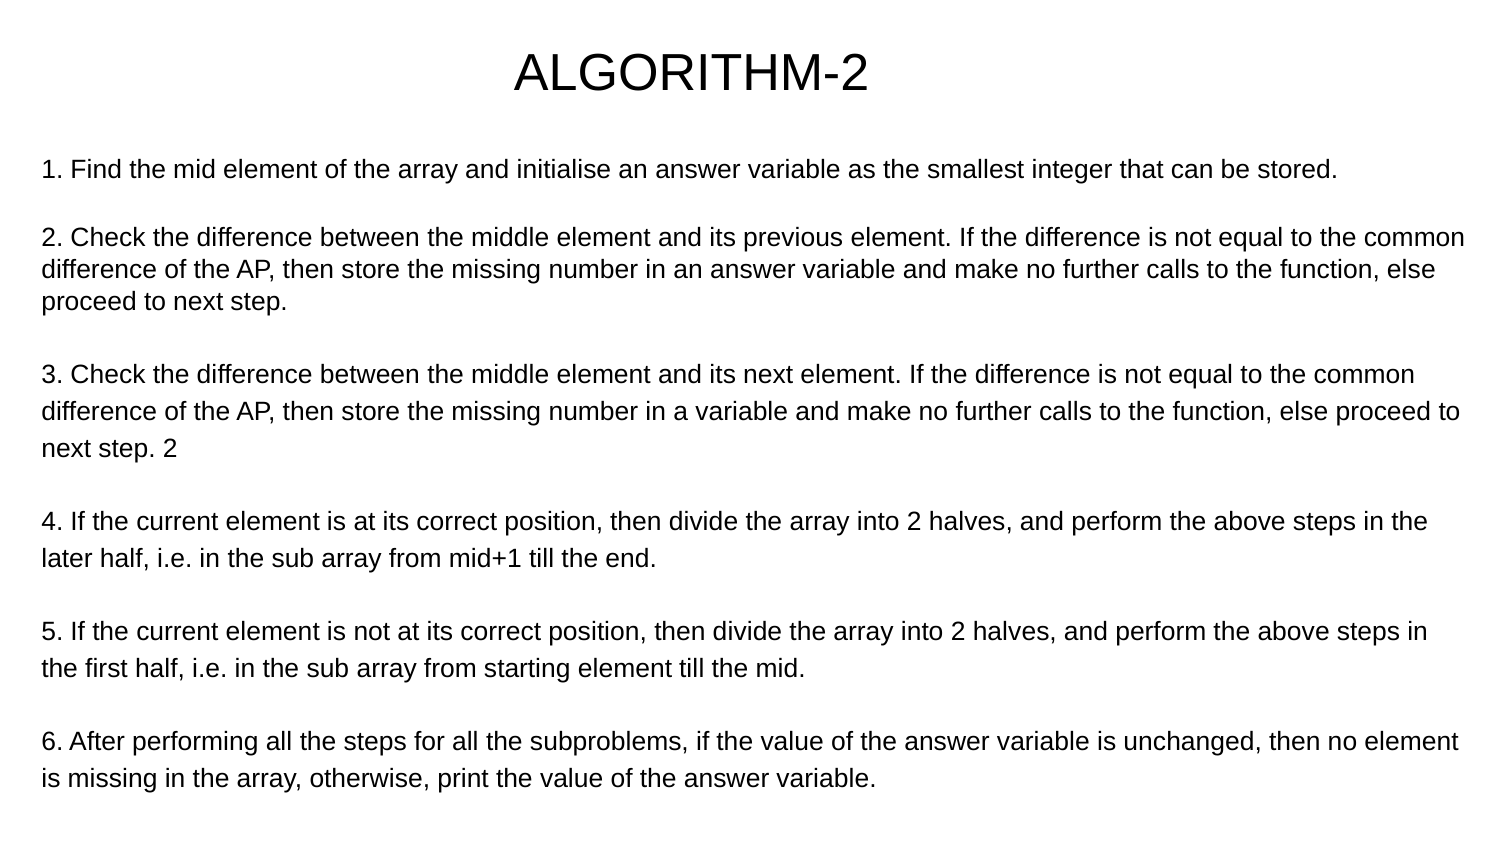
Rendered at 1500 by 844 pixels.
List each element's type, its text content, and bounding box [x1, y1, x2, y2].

title ALGORITHM-2 [51, 8, 1333, 116]
subtitle 1. Find the mid element of the array and initialise an answer variable as the smallest integer that can be stored. 2. Check the difference between the middle element and its previous element. If the difference is not equal to the common difference of the AP, then store the missing number in an answer variable and make no further calls to the function, else proceed to next step. 3. Check the difference between the middle element and its next element. If the difference is not equal to the common difference of the AP, then store the missing number in a variable and make no further calls to the function, else proceed to next step. 2 4. If the current element is at its correct position, then divide the array into 2 halves, and perform the above steps in the later half, i.e. in the sub array from mid+1 till the end. 5. If the current element is not at its correct position, then divide the array into 2 halves, and perform the above steps in the first half, i.e. in the sub array from starting element till the mid. 6. After performing all the steps for all the subproblems, if the value of the answer variable is unchanged, then no element is missing in the array, otherwise, print the value of the answer variable. [26, 131, 1484, 809]
